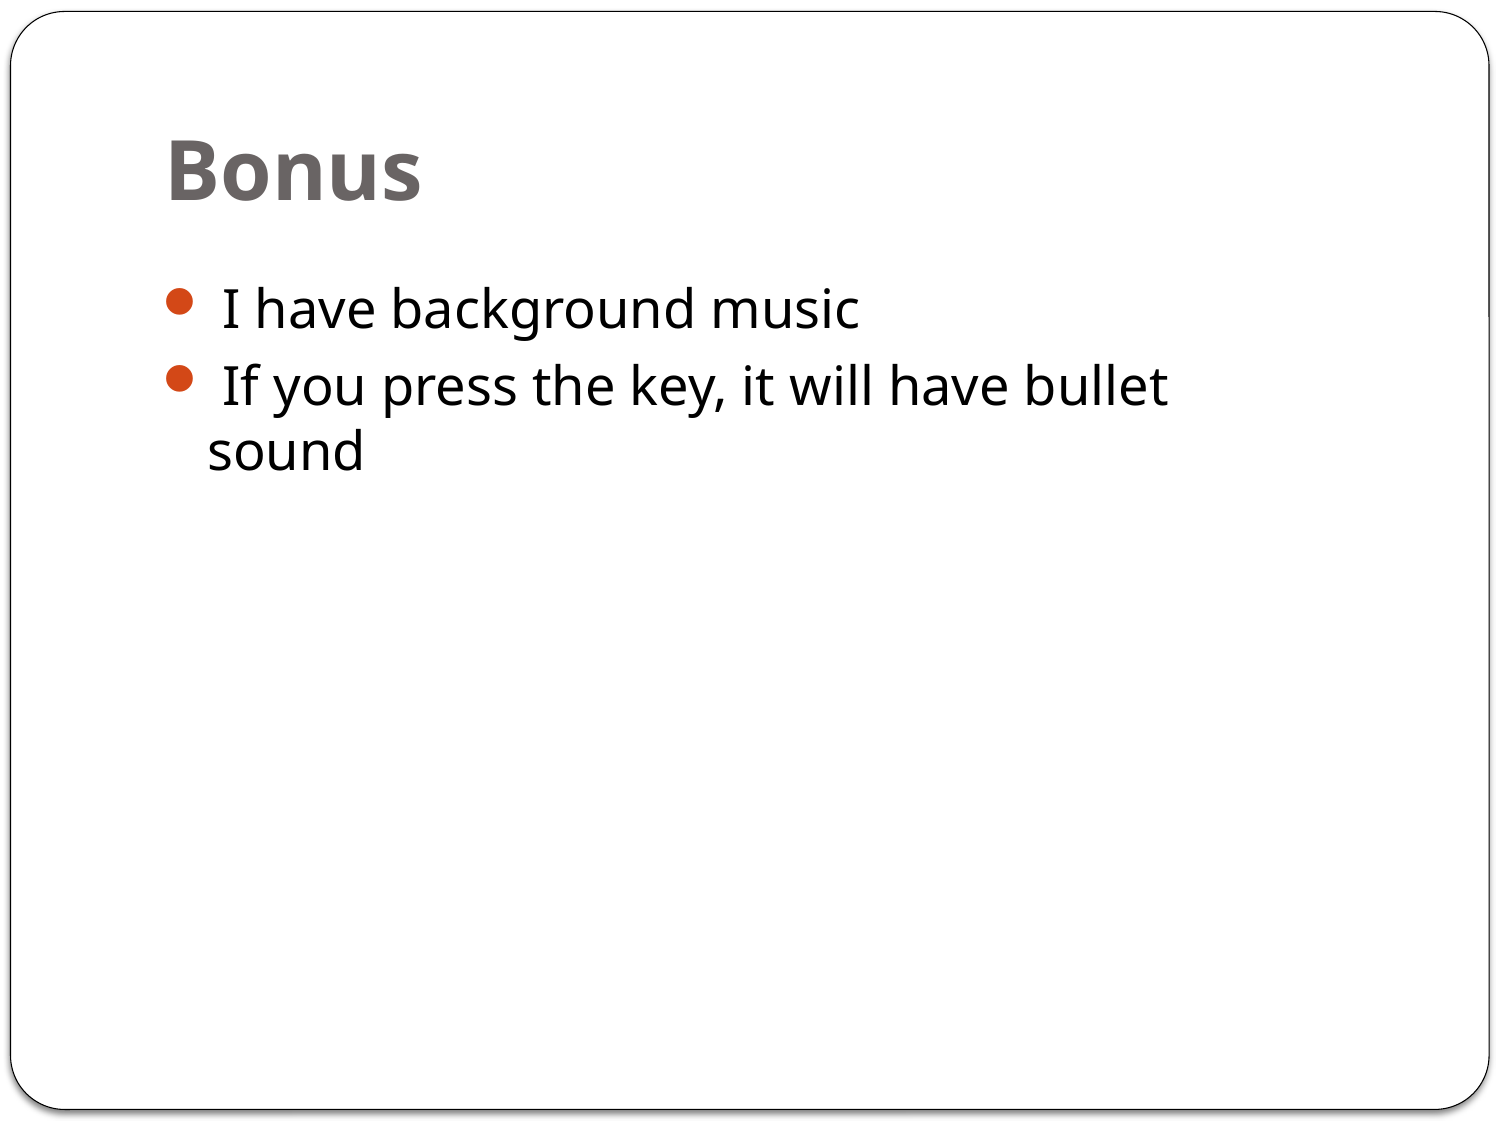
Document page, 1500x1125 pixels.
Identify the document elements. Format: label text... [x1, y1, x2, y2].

list I have background music If you press the key, it will have bullet sound [147, 267, 1339, 1018]
title Bonus [150, 45, 1425, 233]
